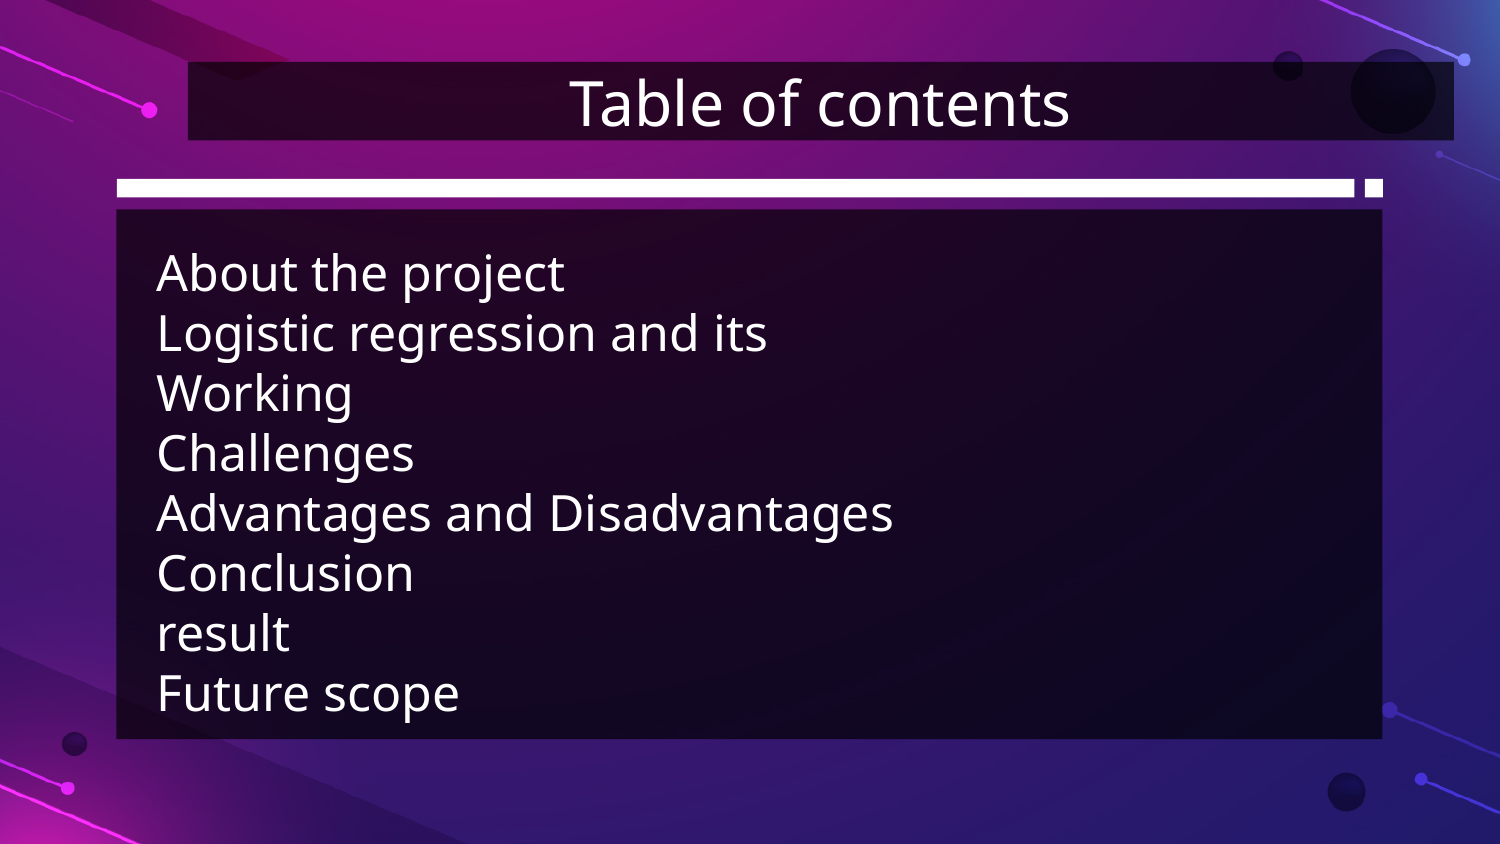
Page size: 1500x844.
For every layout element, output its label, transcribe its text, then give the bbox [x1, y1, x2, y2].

picture [0, 0, 1500, 844]
subtitle About the project Logistic regression and its Working Challenges Advantages and Disadvantages Conclusion result Future scope [141, 226, 996, 720]
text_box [116, 178, 1384, 198]
title Table of contents [187, 61, 1454, 141]
